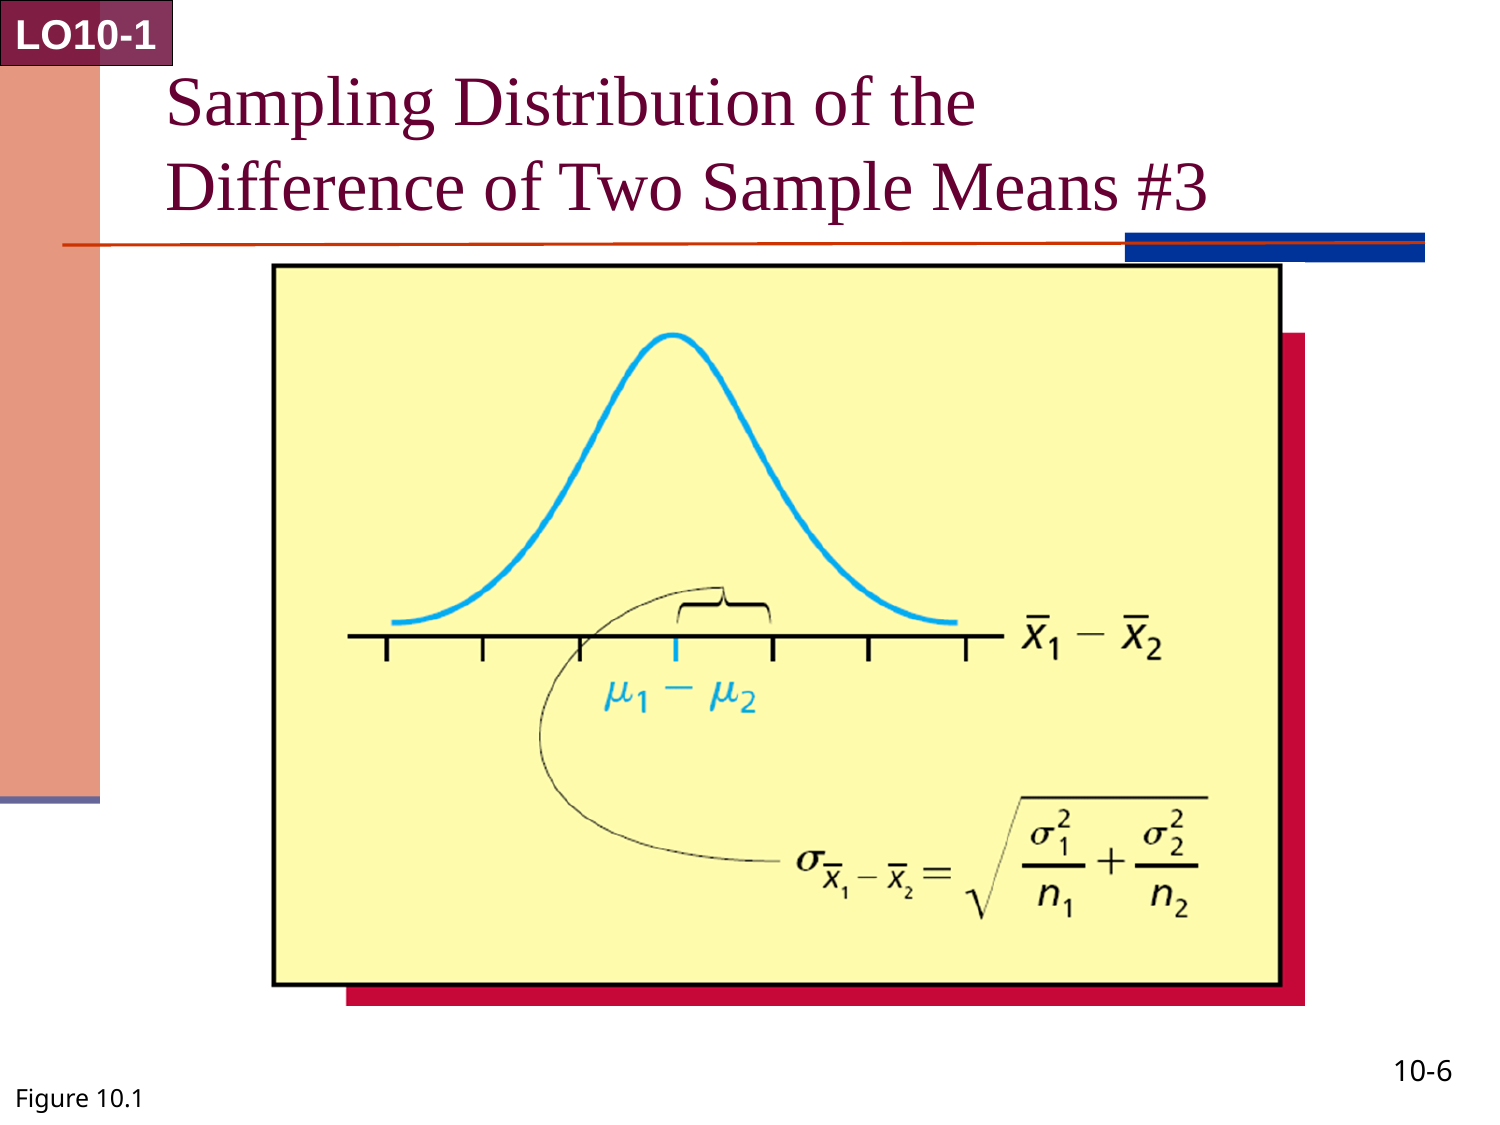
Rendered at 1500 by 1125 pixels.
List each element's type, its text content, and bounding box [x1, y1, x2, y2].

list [269, 262, 1305, 1006]
list Figure 10.1 [0, 1074, 550, 1125]
slide_number 10-6 [1155, 1024, 1468, 1100]
title Sampling Distribution of the Difference of Two Sample Means #3 [150, 45, 1425, 234]
list LO10-1 [0, 0, 173, 66]
